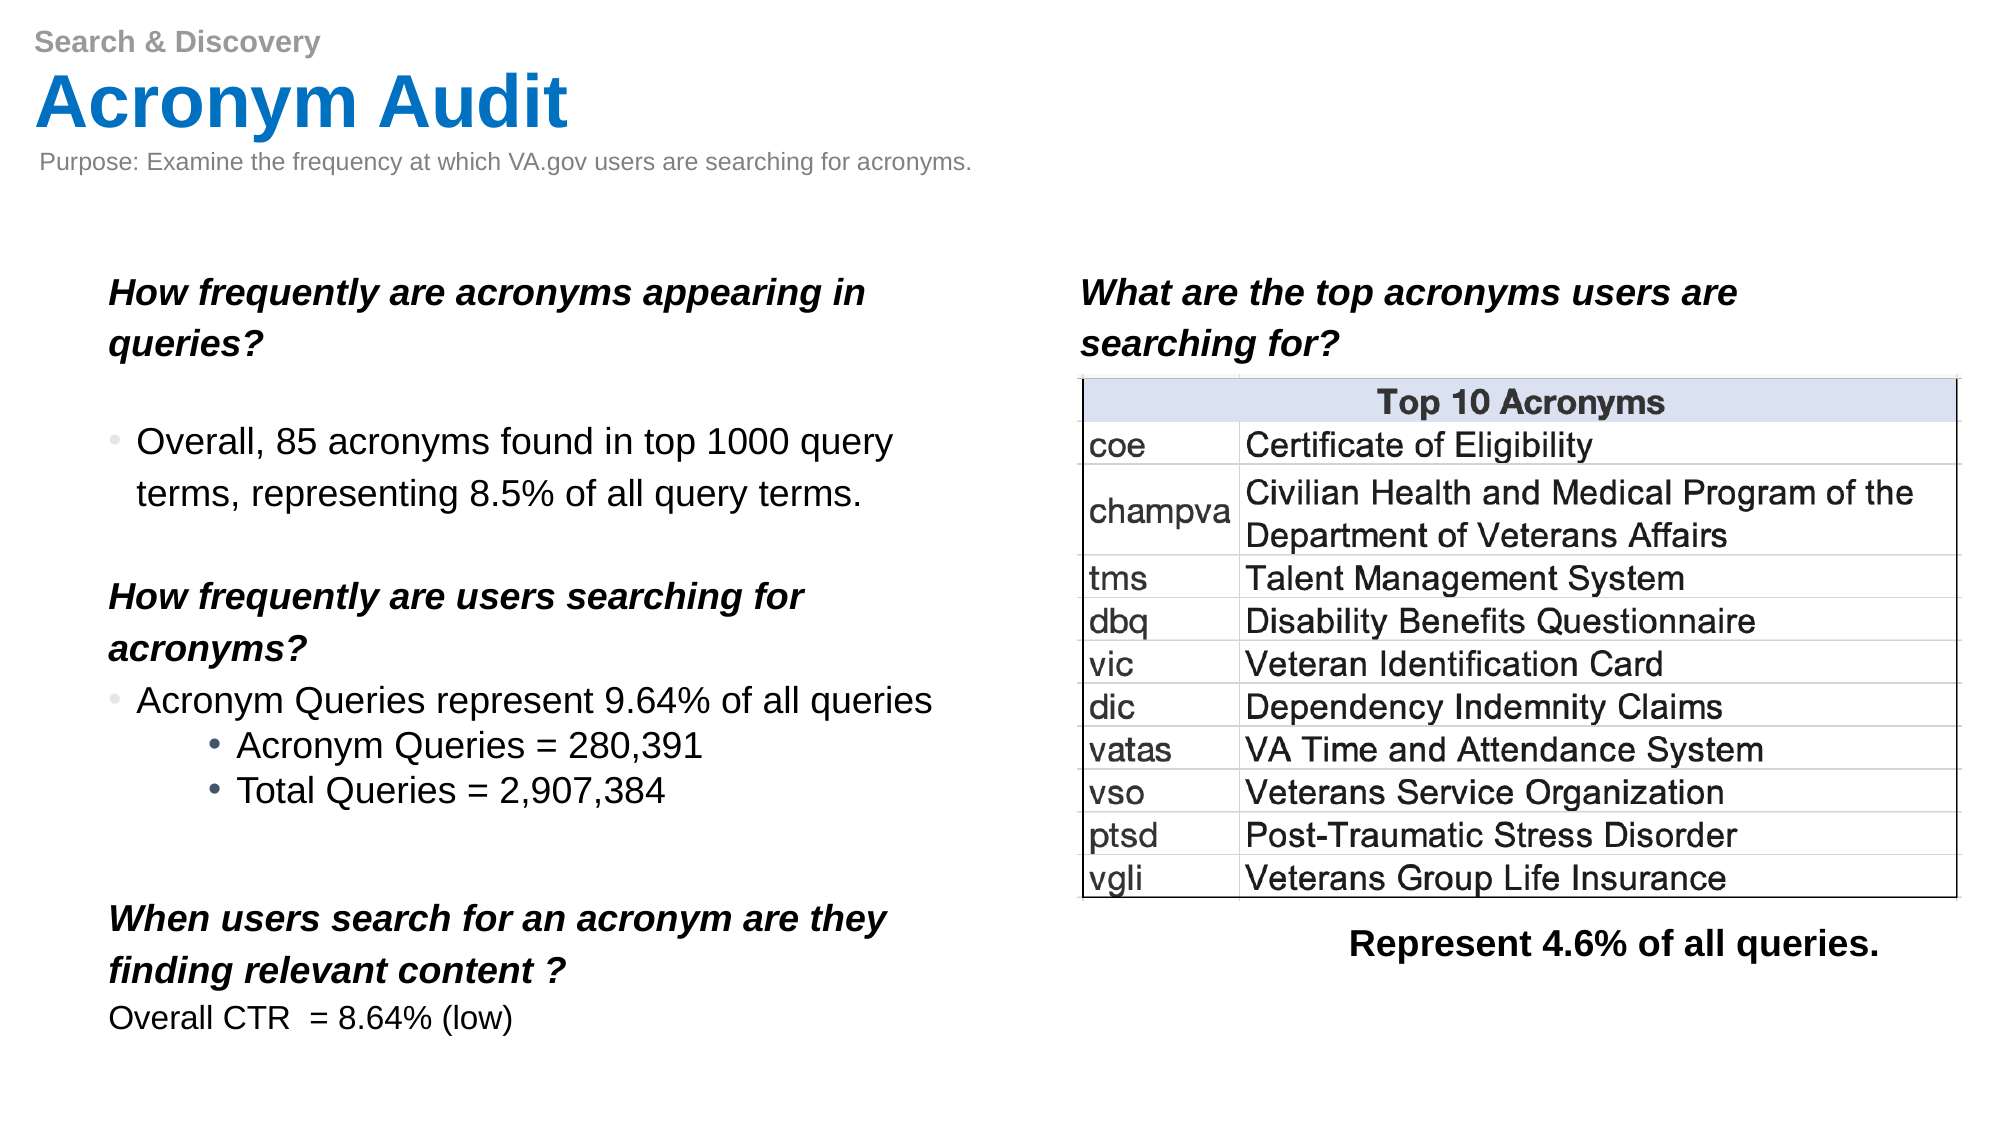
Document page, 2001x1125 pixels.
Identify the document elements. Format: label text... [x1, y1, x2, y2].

title Acronym Audit [14, 76, 1267, 160]
text_box Purpose: Examine the frequency at which VA.gov users are searching for acronyms. [19, 135, 1146, 225]
list How frequently are acronyms appearing in queries? Overall, 85 acronyms found in top 1000 query terms, representing 8.5% of all query terms. How frequently are users searching for acronyms? Acronym Queries represent 9.64% of all queries Acronym Queries = 280,391 Total Queries = 2,907,384 When users search for an acronym are they finding relevant content ? Overall CTR = 8.64% (low) [73, 260, 1000, 957]
text_box What are the top acronyms users are searching for? Represent 4.6% of all queries. [1045, 260, 1891, 839]
text_box Search & Discovery [14, 1, 1321, 76]
picture [1077, 374, 1962, 901]
